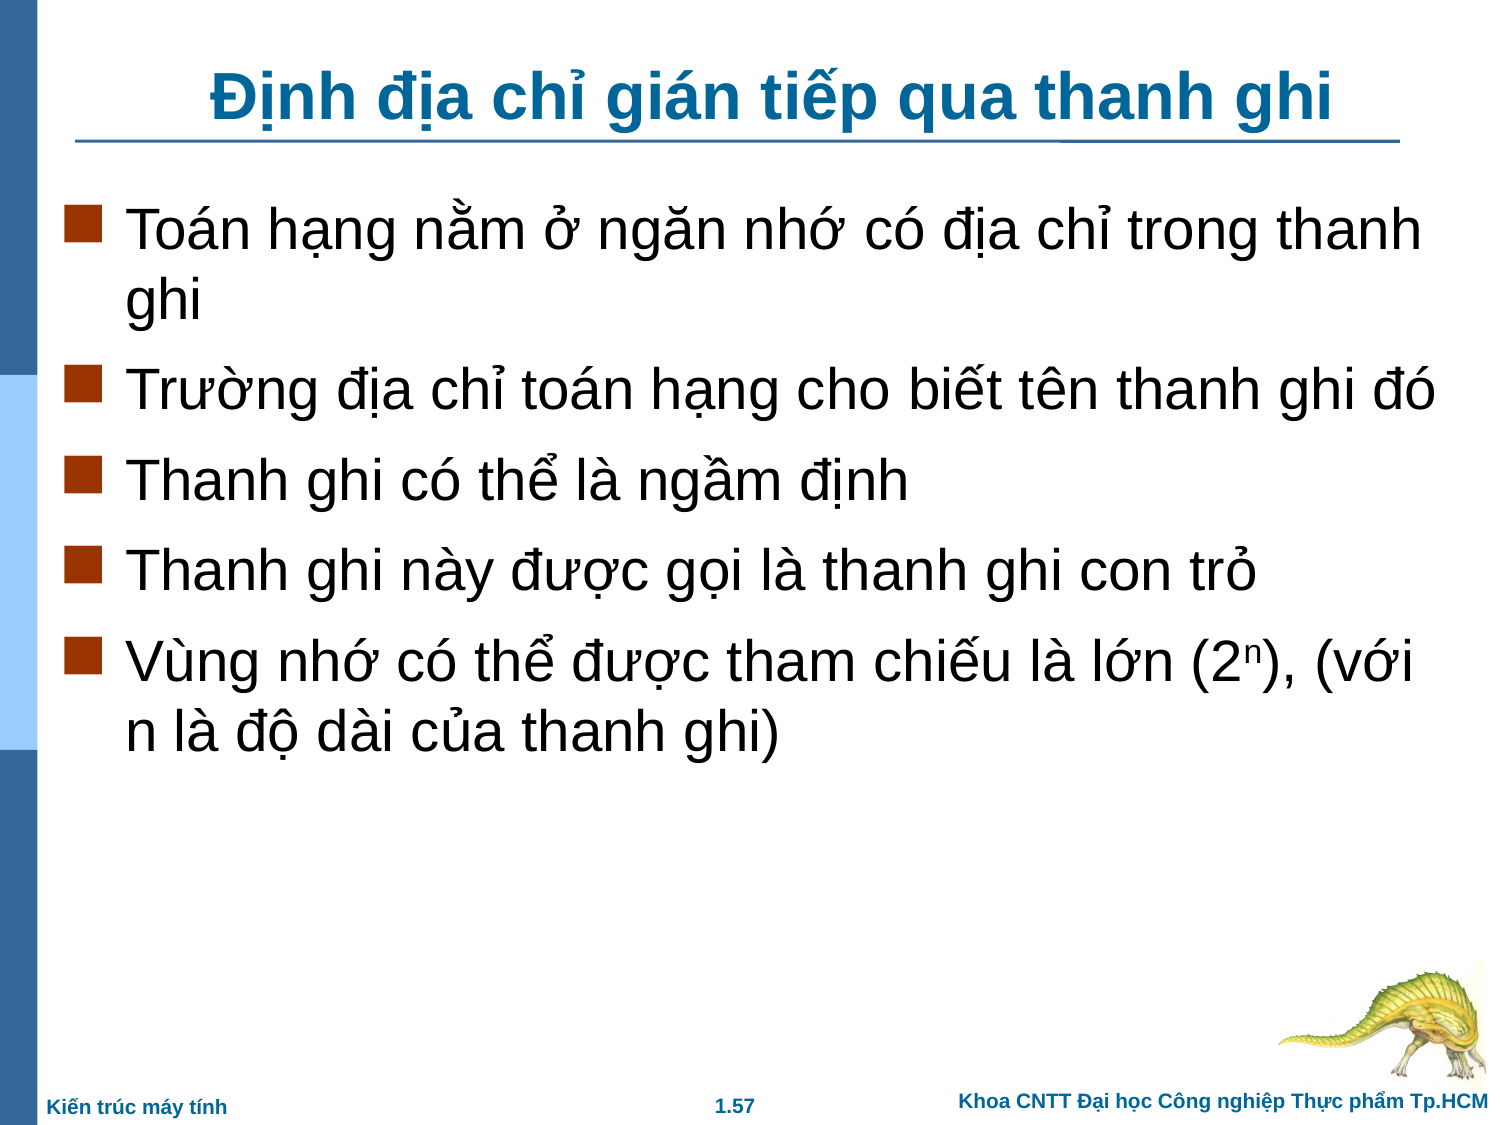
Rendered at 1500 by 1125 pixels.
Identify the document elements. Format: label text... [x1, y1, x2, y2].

title Định địa chỉ gián tiếp qua thanh ghi [75, 45, 1471, 141]
picture [1474, 959, 1486, 1090]
list Toán hạng nằm ở ngăn nhớ có địa chỉ trong thanh ghi Trường địa chỉ toán hạng cho biết tên thanh ghi đó Thanh ghi có thể là ngầm định Thanh ghi này được gọi là thanh ghi con trỏ Vùng nhớ có thể được tham chiếu là lớn (2n), (với n là độ dài của thanh ghi) [53, 183, 1474, 1106]
